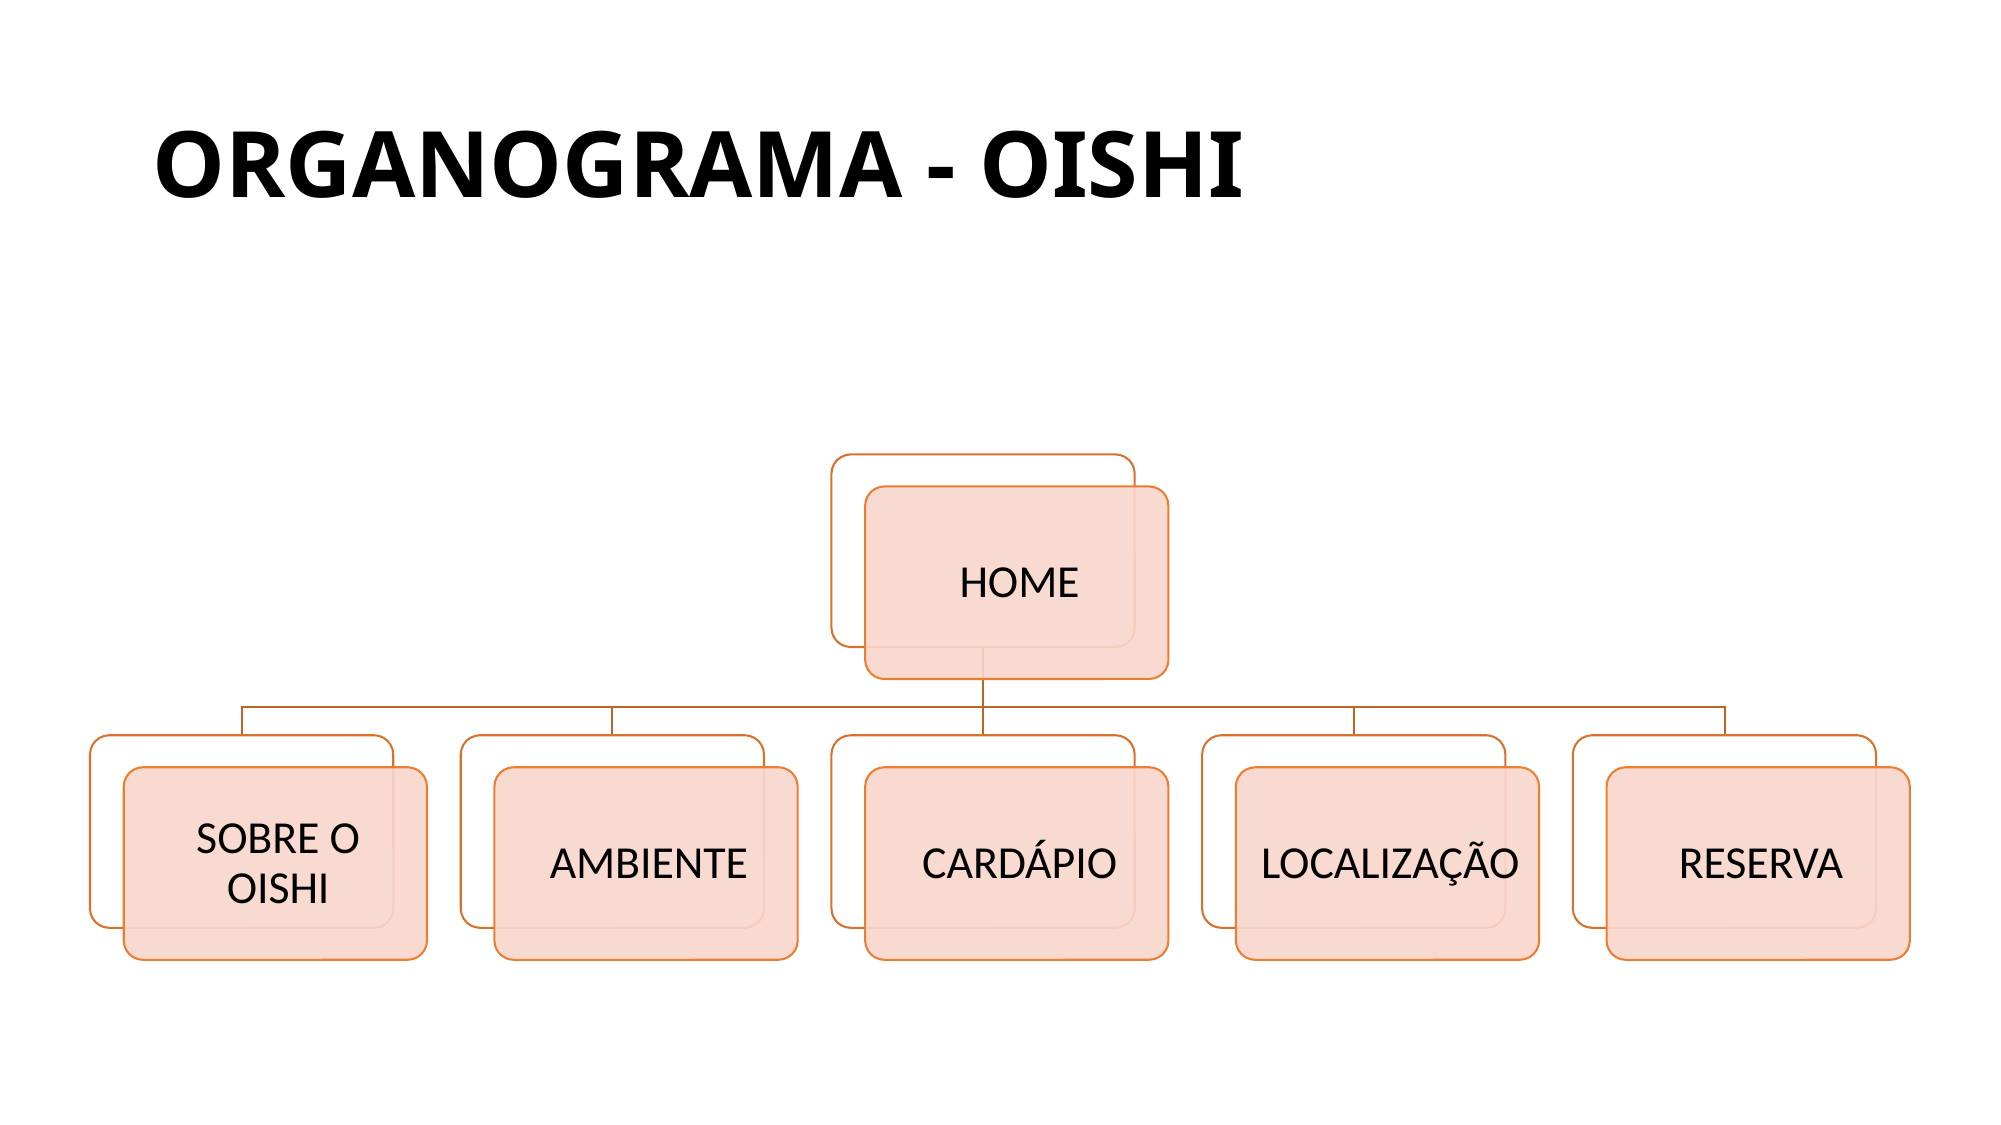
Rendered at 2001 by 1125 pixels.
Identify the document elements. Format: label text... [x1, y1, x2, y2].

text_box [89, 407, 1911, 1007]
text_box ORGANOGRAMA - OISHI [137, 59, 1863, 225]
